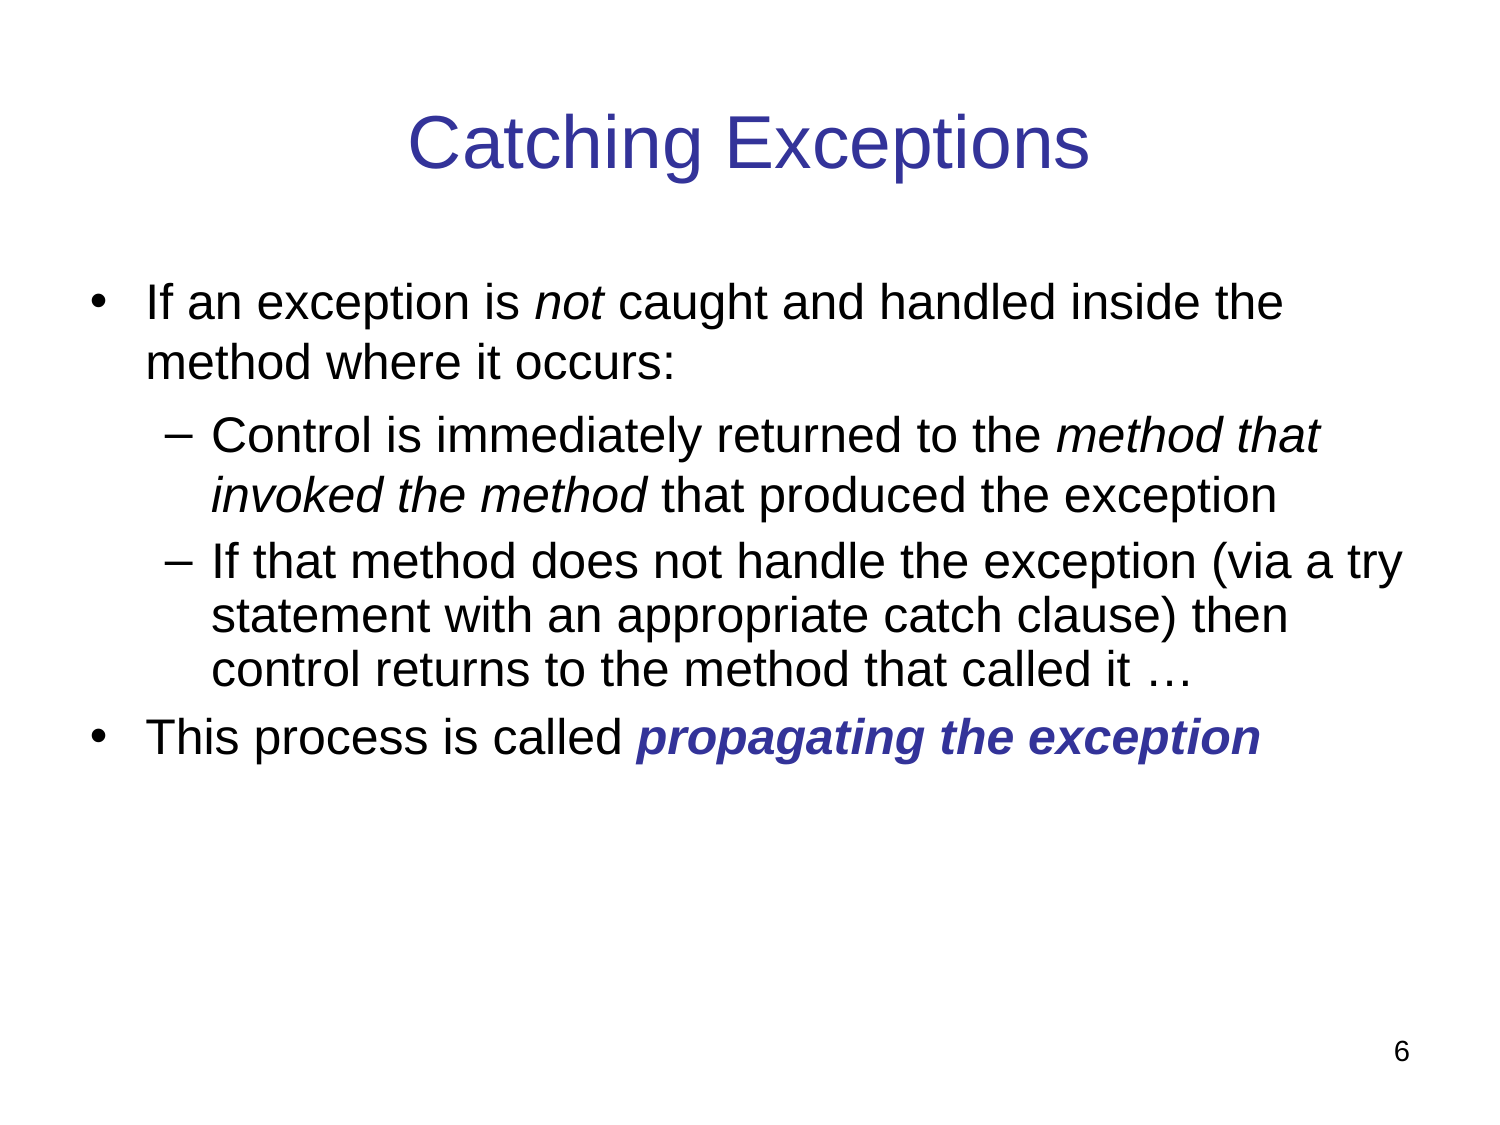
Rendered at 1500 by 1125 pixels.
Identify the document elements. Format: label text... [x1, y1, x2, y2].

text_box Catching Exceptions [74, 45, 1425, 233]
text_box 6 [1074, 1024, 1425, 1103]
text_box If an exception is not caught and handled inside the method where it occurs: Control is immediately returned to the method that invoked the method that produced the exception If that method does not handle the exception (via a try statement with an appropriate catch clause) then control returns to the method that called it … This process is called propagating the exception [74, 262, 1425, 1005]
